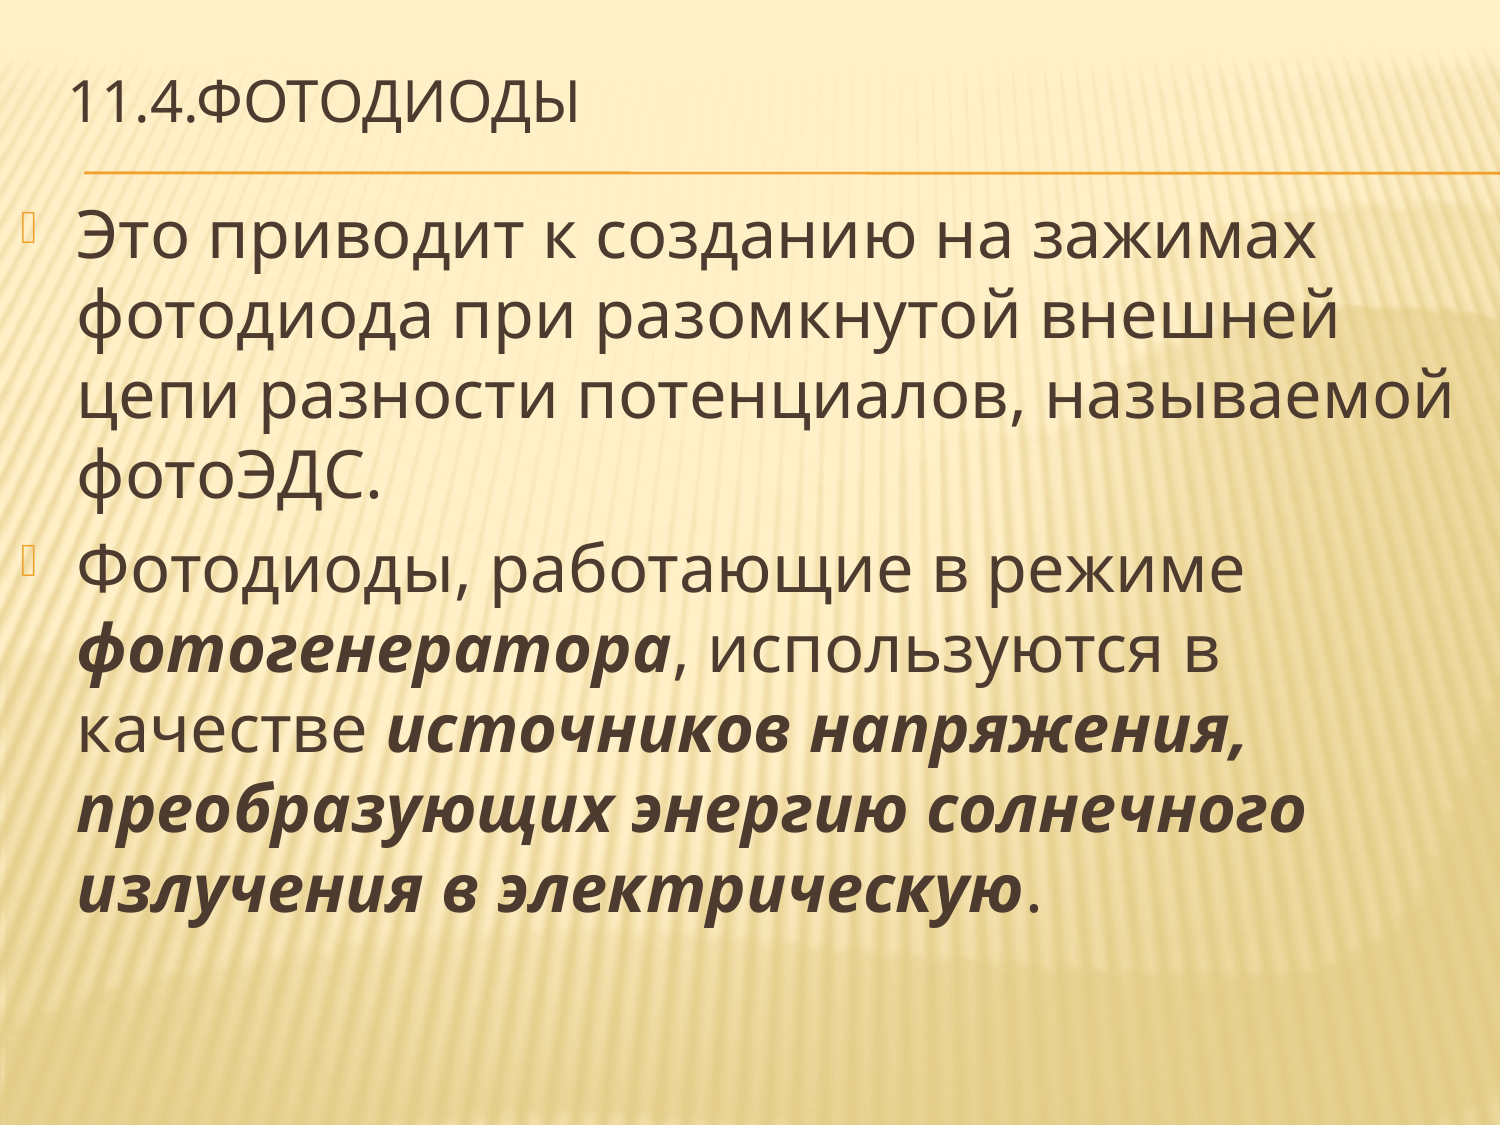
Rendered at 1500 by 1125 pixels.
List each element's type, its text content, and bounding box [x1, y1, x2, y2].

list Это приводит к созданию на зажимах фотодиода при разомкнутой внешней цепи разности потенциалов, называемой фотоЭДС. Фотодиоды, работающие в режиме фотогенератора, используются в качестве источников напряжения, преобразующих энергию солнечного излучения в электрическую. [5, 184, 1500, 1094]
title 11.4.фотодиоды [53, 30, 1479, 169]
